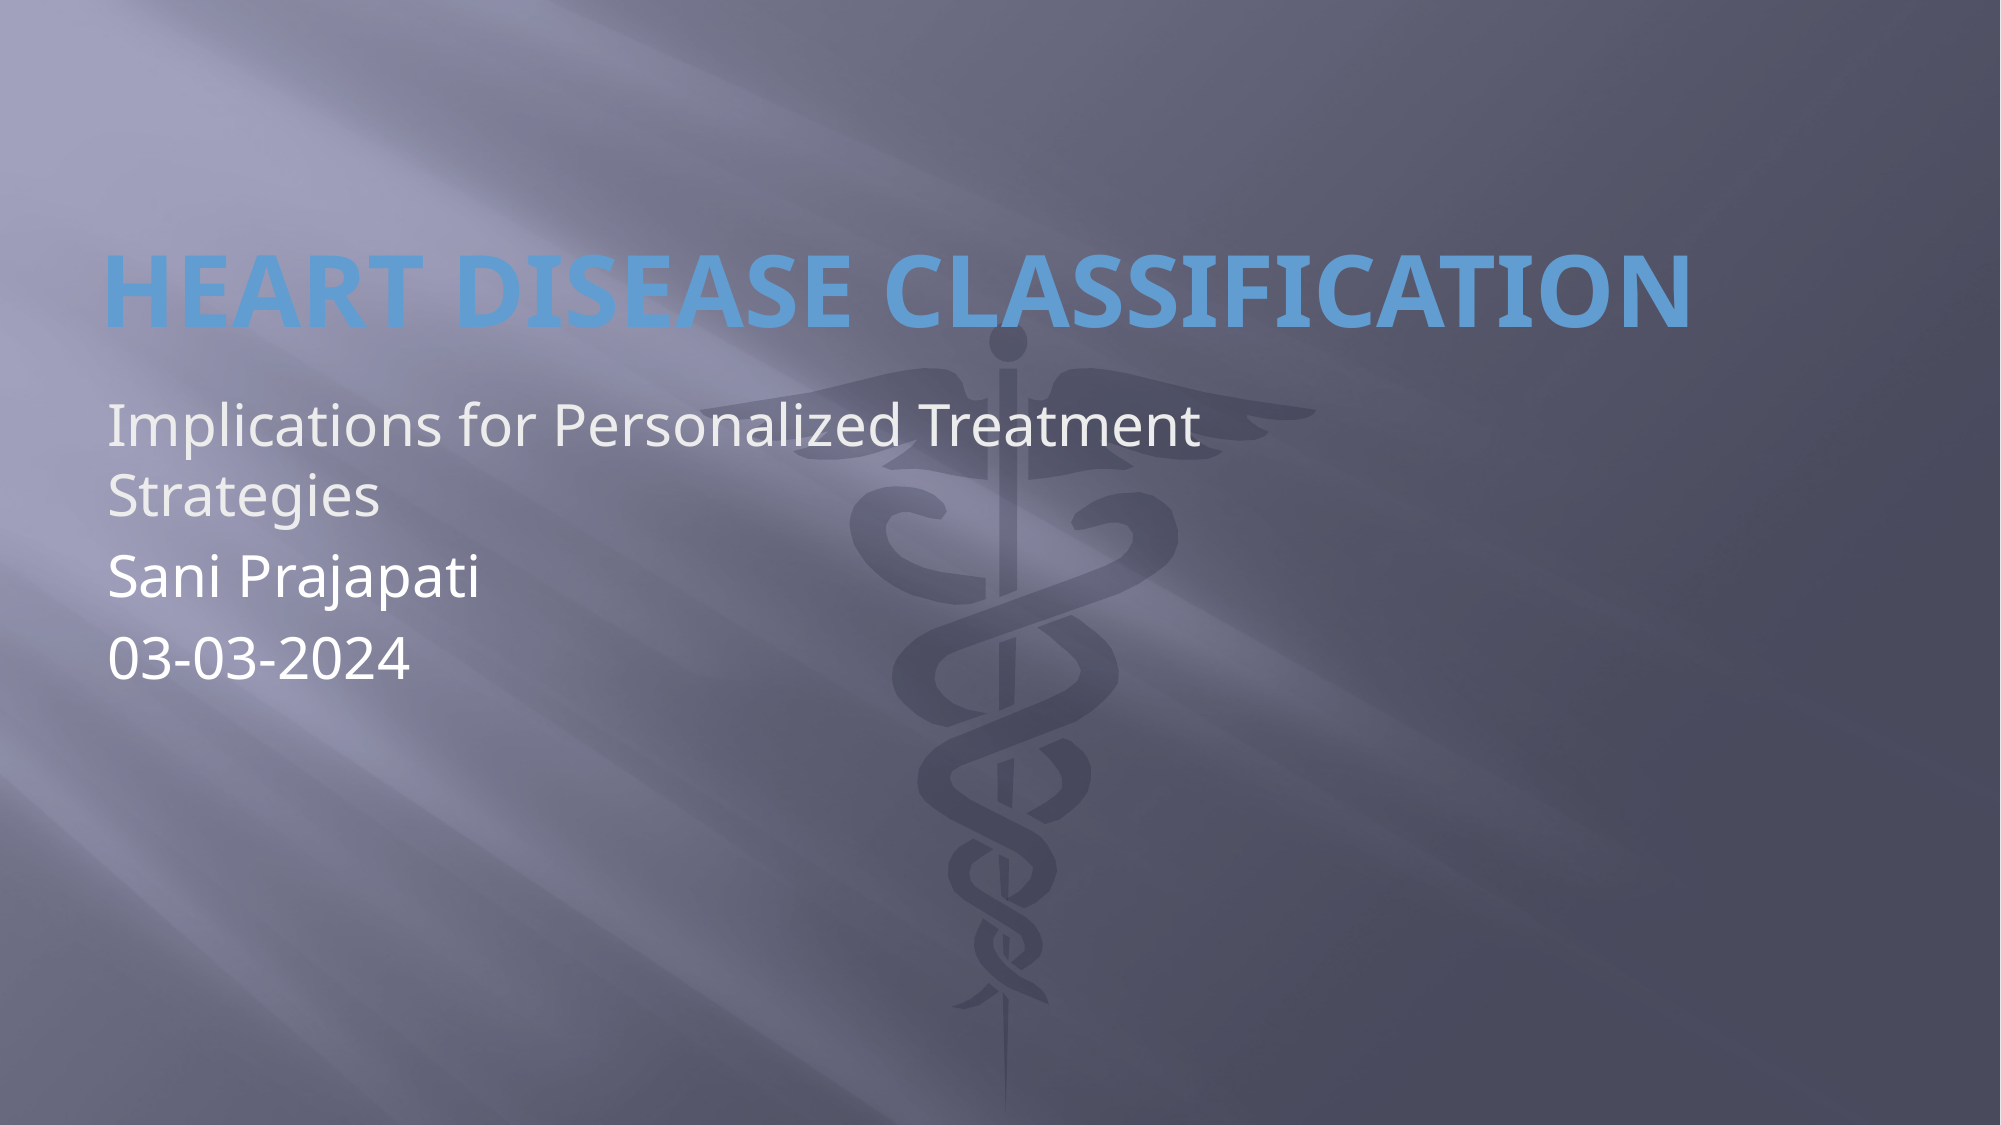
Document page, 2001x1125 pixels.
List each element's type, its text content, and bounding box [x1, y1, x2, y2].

title Heart Disease Classification [92, 47, 1893, 348]
subtitle Implications for Personalized Treatment Strategies Sani Prajapati 03-03-2024 [92, 380, 1493, 669]
